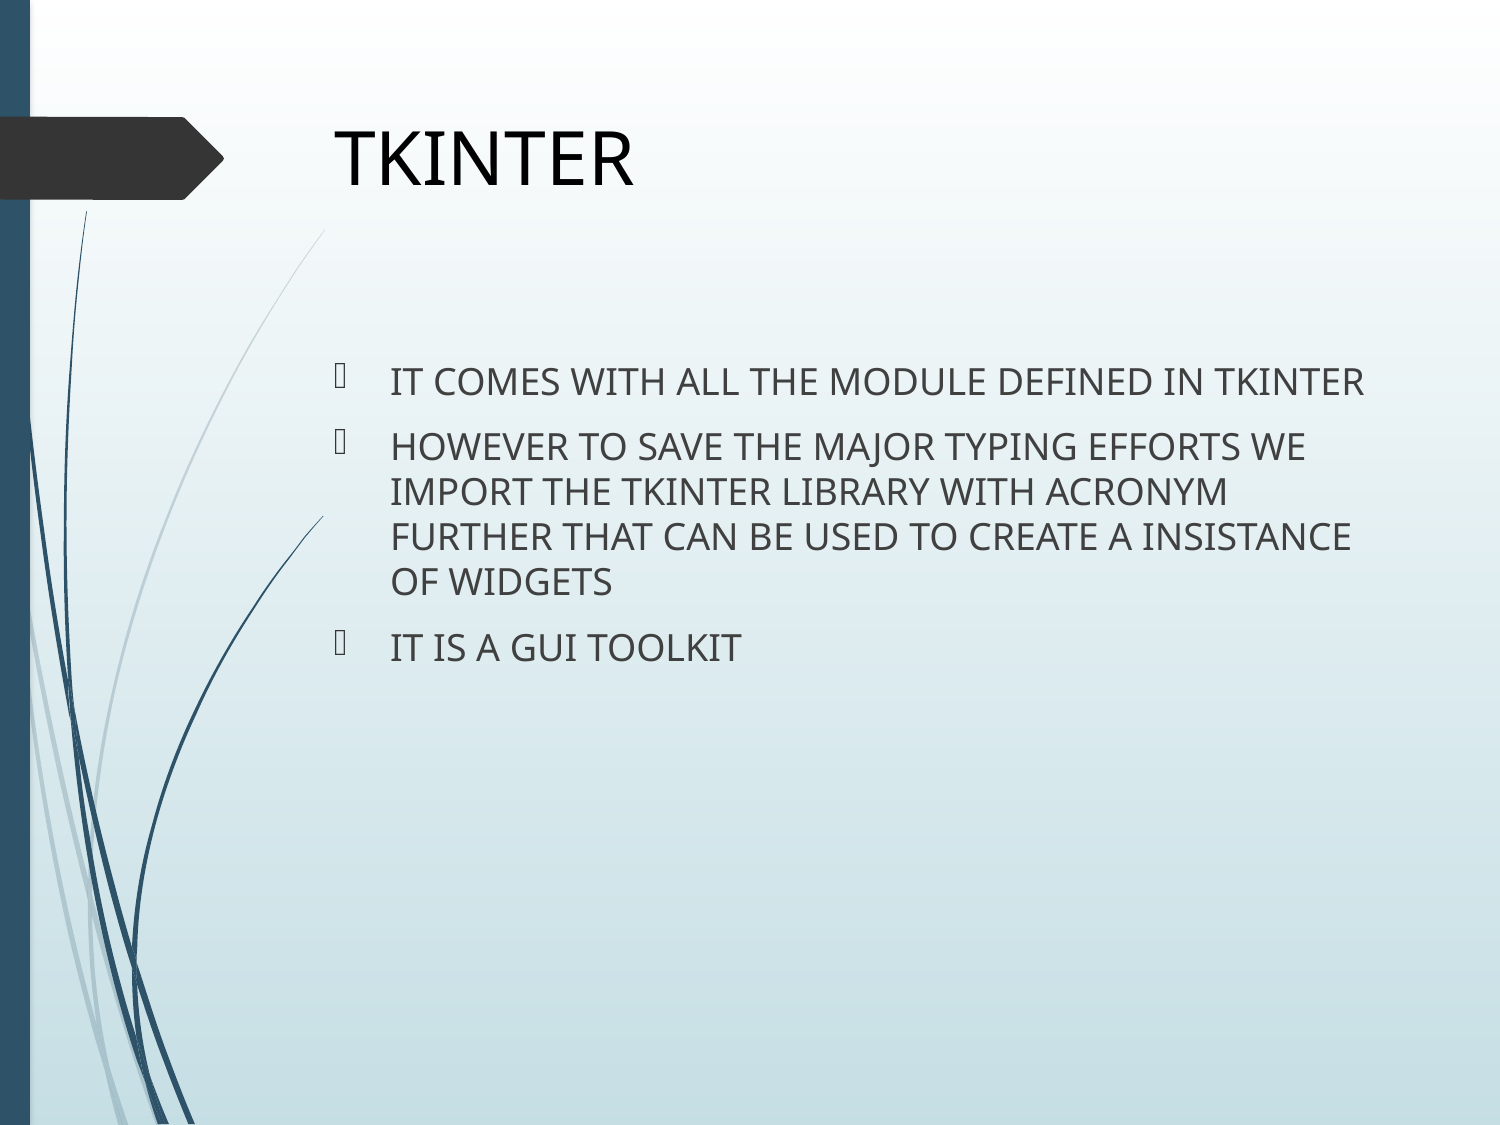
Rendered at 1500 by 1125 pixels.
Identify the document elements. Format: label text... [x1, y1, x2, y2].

list IT COMES WITH ALL THE MODULE DEFINED IN TKINTER HOWEVER TO SAVE THE MAJOR TYPING EFFORTS WE IMPORT THE TKINTER LIBRARY WITH ACRONYM FURTHER THAT CAN BE USED TO CREATE A INSISTANCE OF WIDGETS IT IS A GUI TOOLKIT [318, 350, 1400, 970]
title TKINTER [319, 102, 1400, 313]
